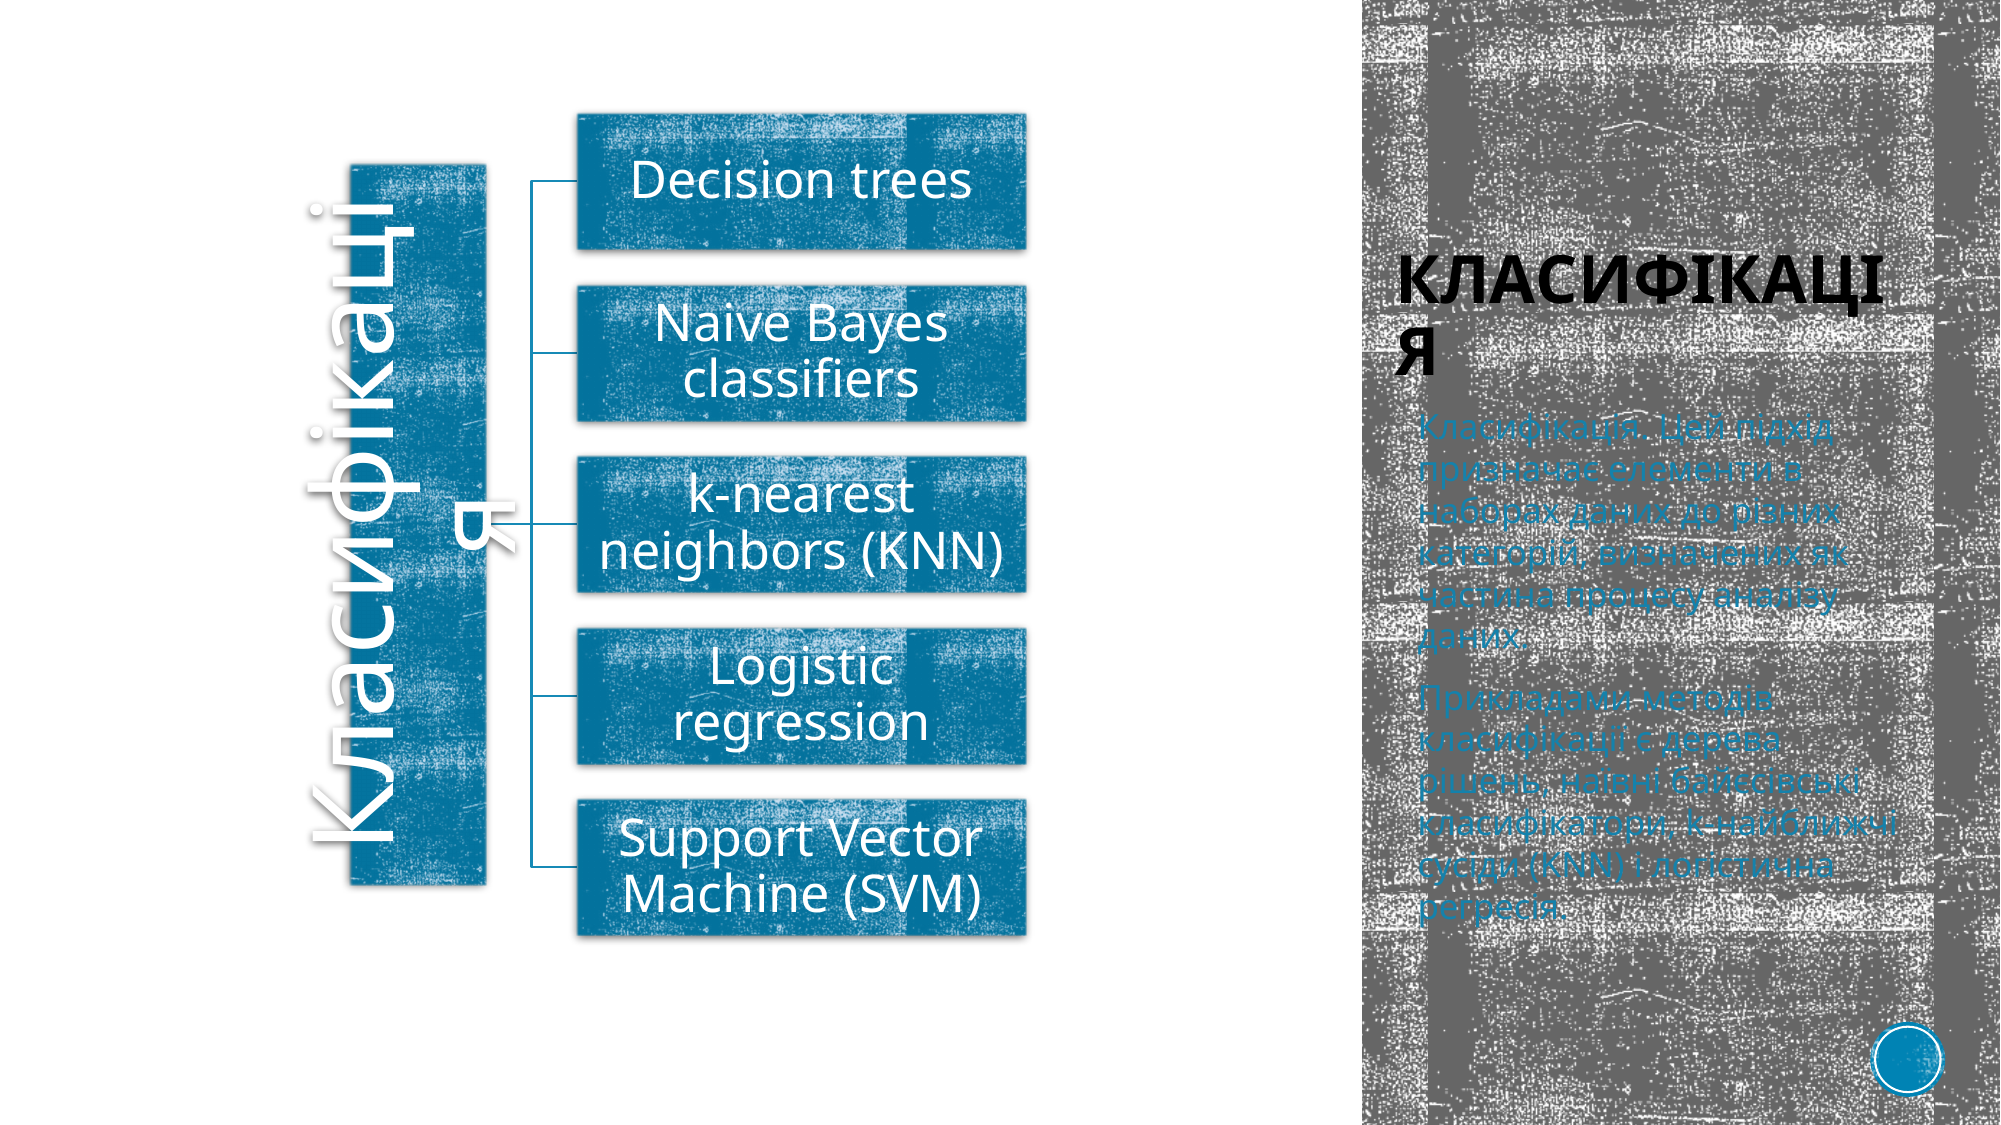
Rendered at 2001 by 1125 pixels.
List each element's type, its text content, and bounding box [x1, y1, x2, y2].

title Класифікація [1380, 112, 1928, 398]
list Класифікація. Цей підхід призначає елементи в наборах даних до різних категорій, визначених як частина процесу аналізу даних. Прикладами методів класифікації є дерева рішень, наївні байєсівські класифікатори, k-найближчі сусіди (KNN) і логістична регресія. [1402, 397, 1928, 938]
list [140, 115, 1236, 933]
